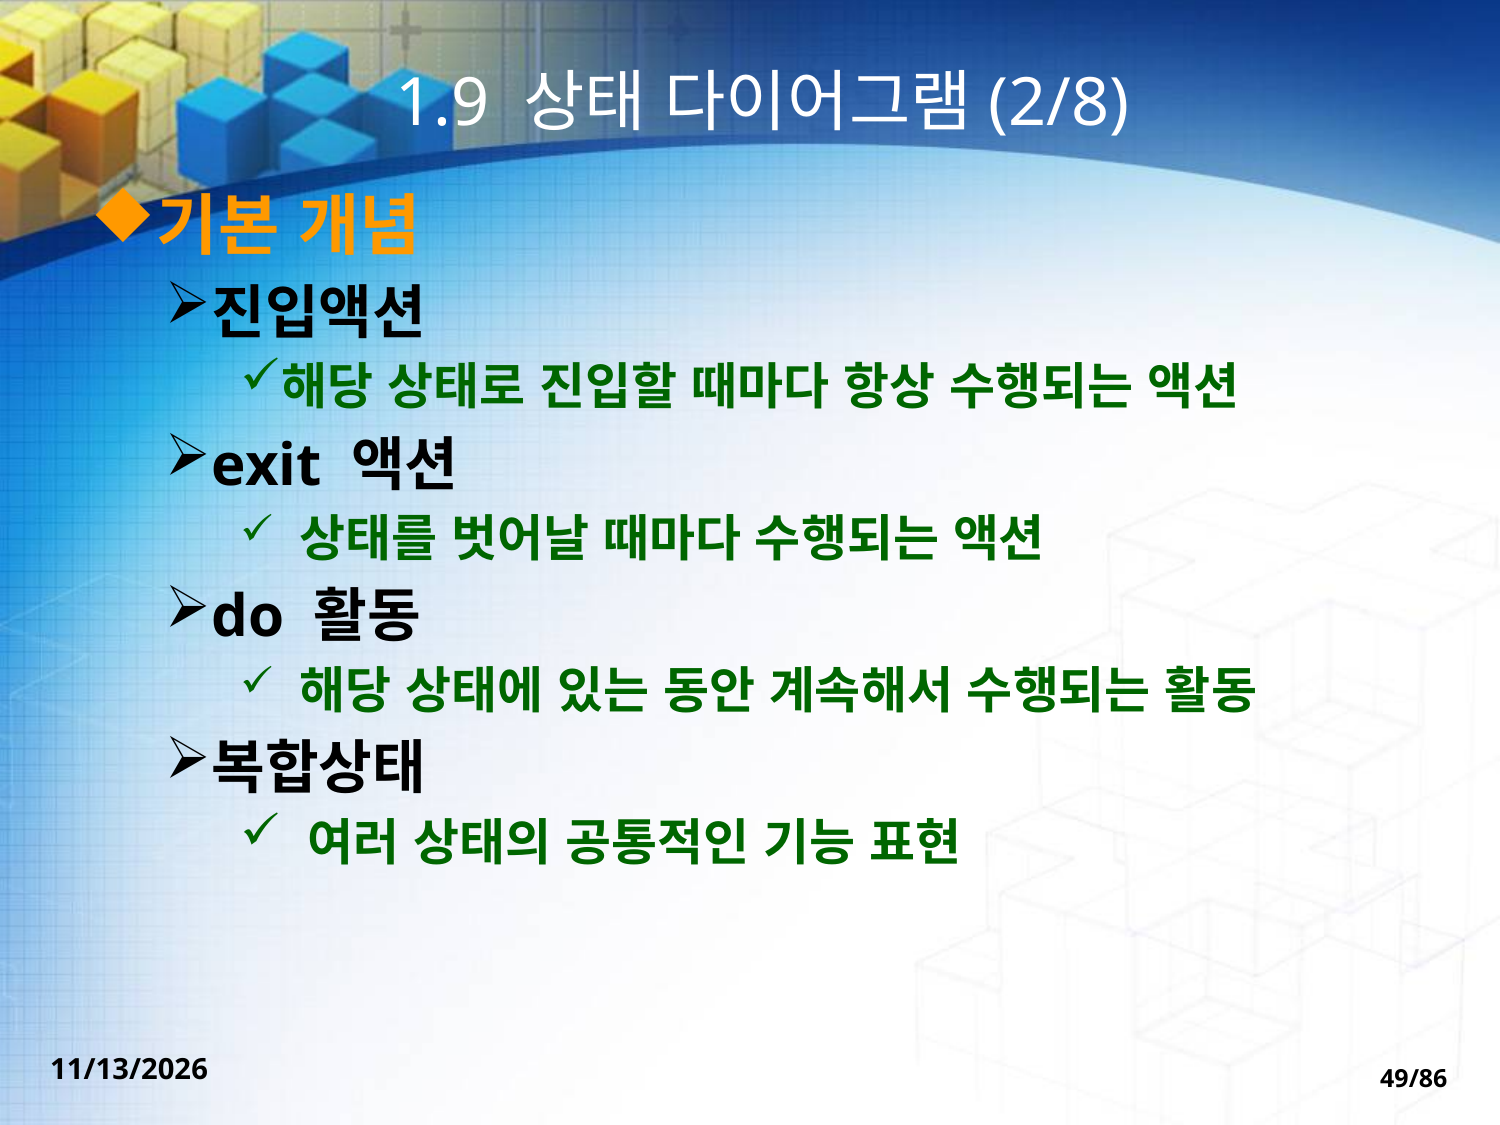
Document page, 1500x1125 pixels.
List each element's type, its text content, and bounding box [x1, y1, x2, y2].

title 1.9 상태 다이어그램(2/8) [100, 34, 1426, 163]
list 기본 개념 진입액션 해당 상태로 진입할 때마다 항상 수행되는 액션 exit 액션 상태를 벗어날 때마다 수행되는 액션 do 활동 해당 상태에 있는 동안 계속해서 수행되는 활동 복합상태 여러 상태의 공통적인 기능 표현 [74, 175, 1477, 1038]
slide_number 49/86 [1149, 1054, 1463, 1088]
picture [0, 0, 1500, 1125]
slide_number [35, 1042, 385, 1083]
